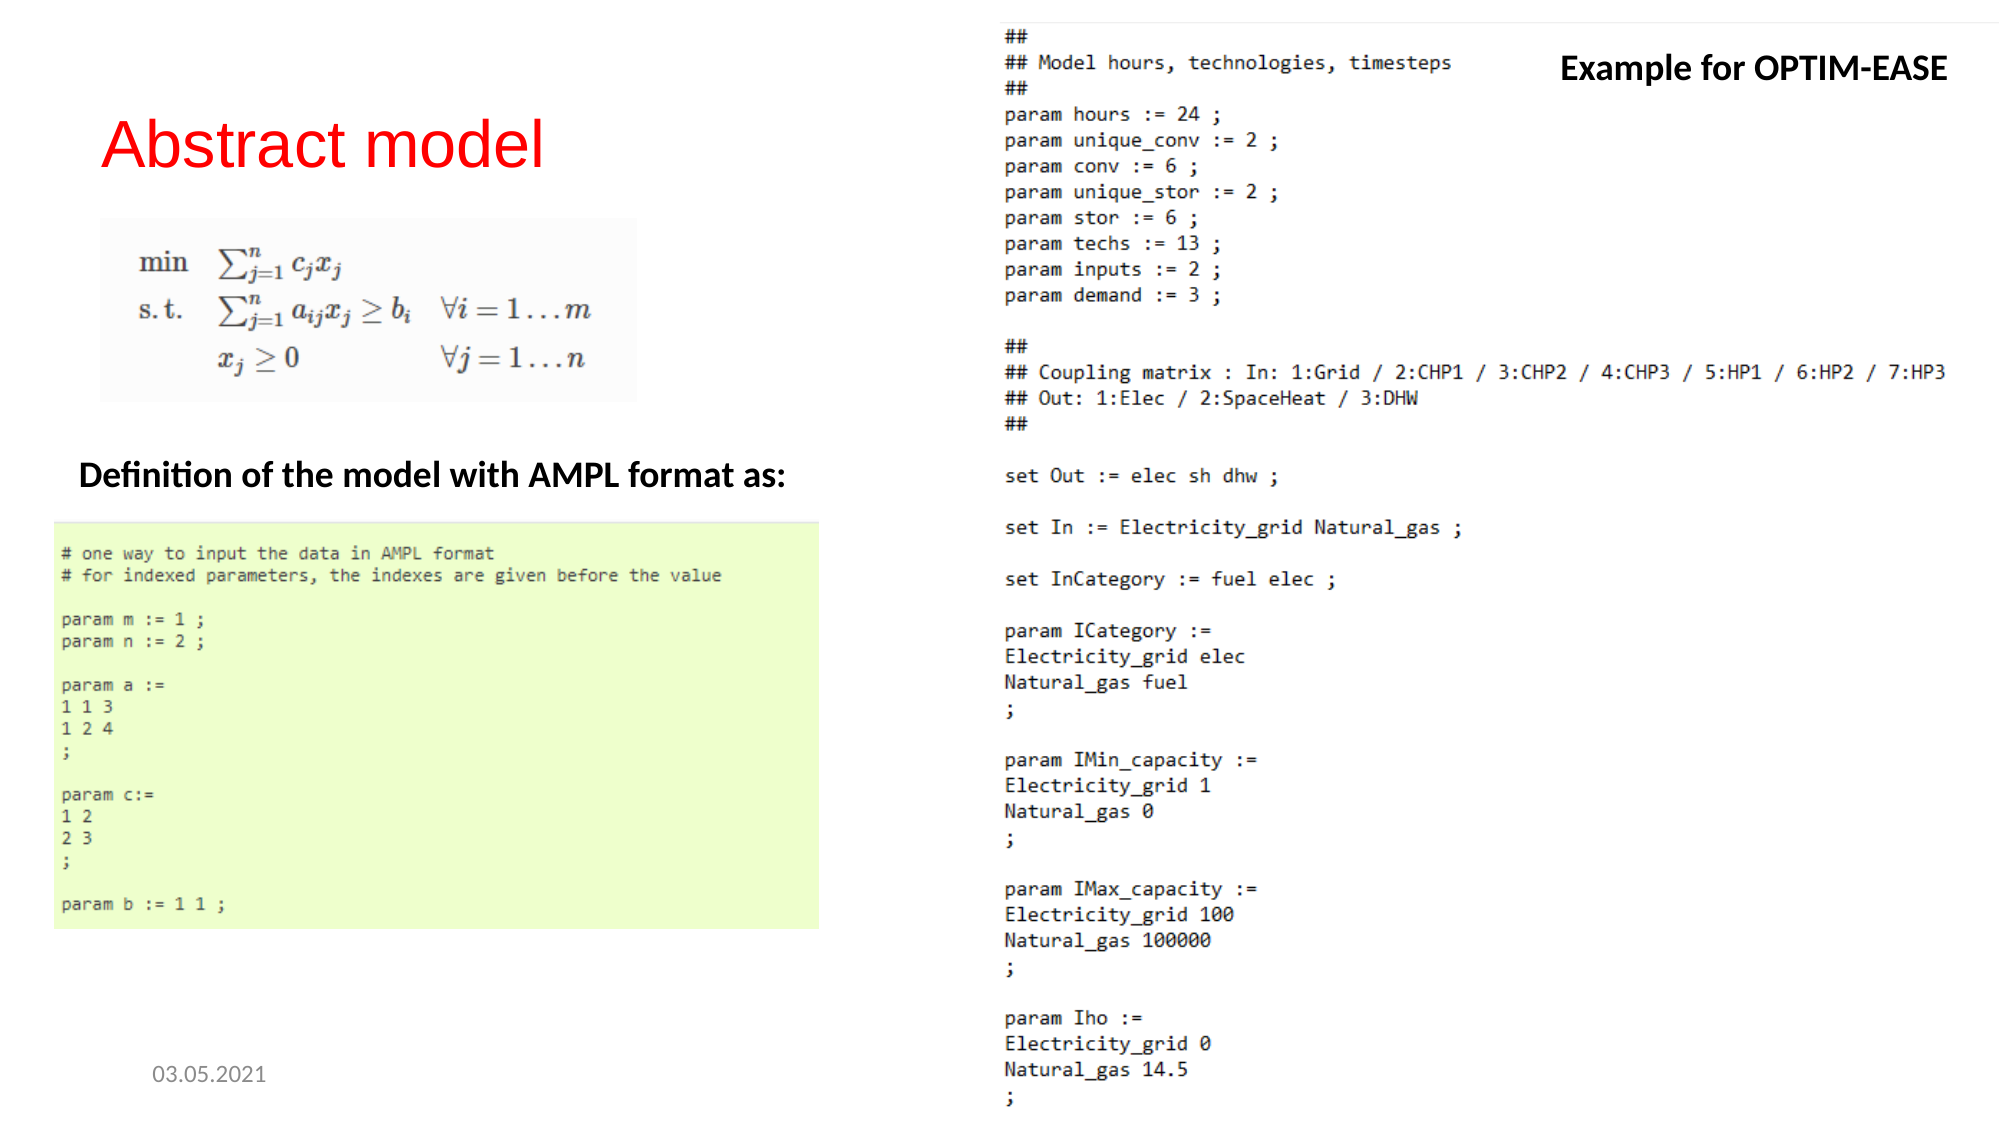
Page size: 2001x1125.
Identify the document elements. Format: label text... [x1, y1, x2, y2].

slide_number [137, 1042, 588, 1103]
picture [100, 218, 637, 402]
title Abstract model [86, 68, 688, 224]
picture [54, 519, 819, 929]
picture [999, 22, 1999, 1125]
text_box Definition of the model with AMPL format as: [63, 442, 819, 503]
